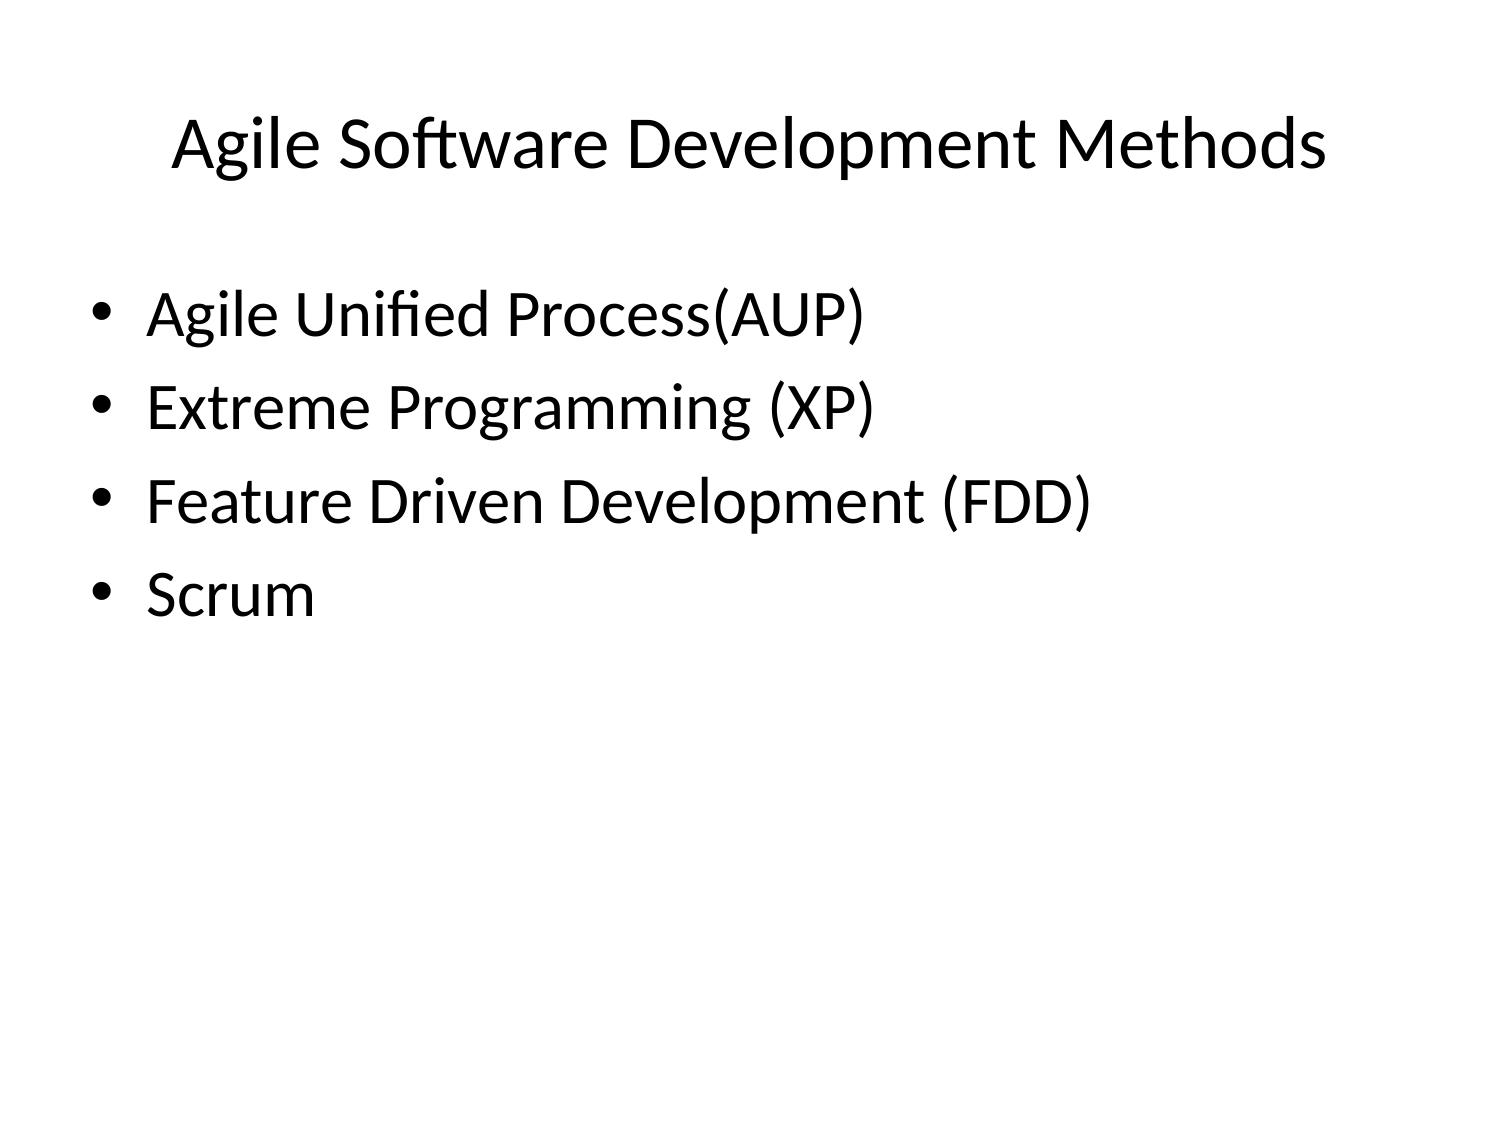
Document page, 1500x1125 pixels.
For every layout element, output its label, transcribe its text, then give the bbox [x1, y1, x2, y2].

title Agile Software Development Methods [75, 45, 1425, 233]
list Agile Unified Process(AUP) Extreme Programming (XP) Feature Driven Development (FDD) Scrum [75, 262, 1425, 1005]
